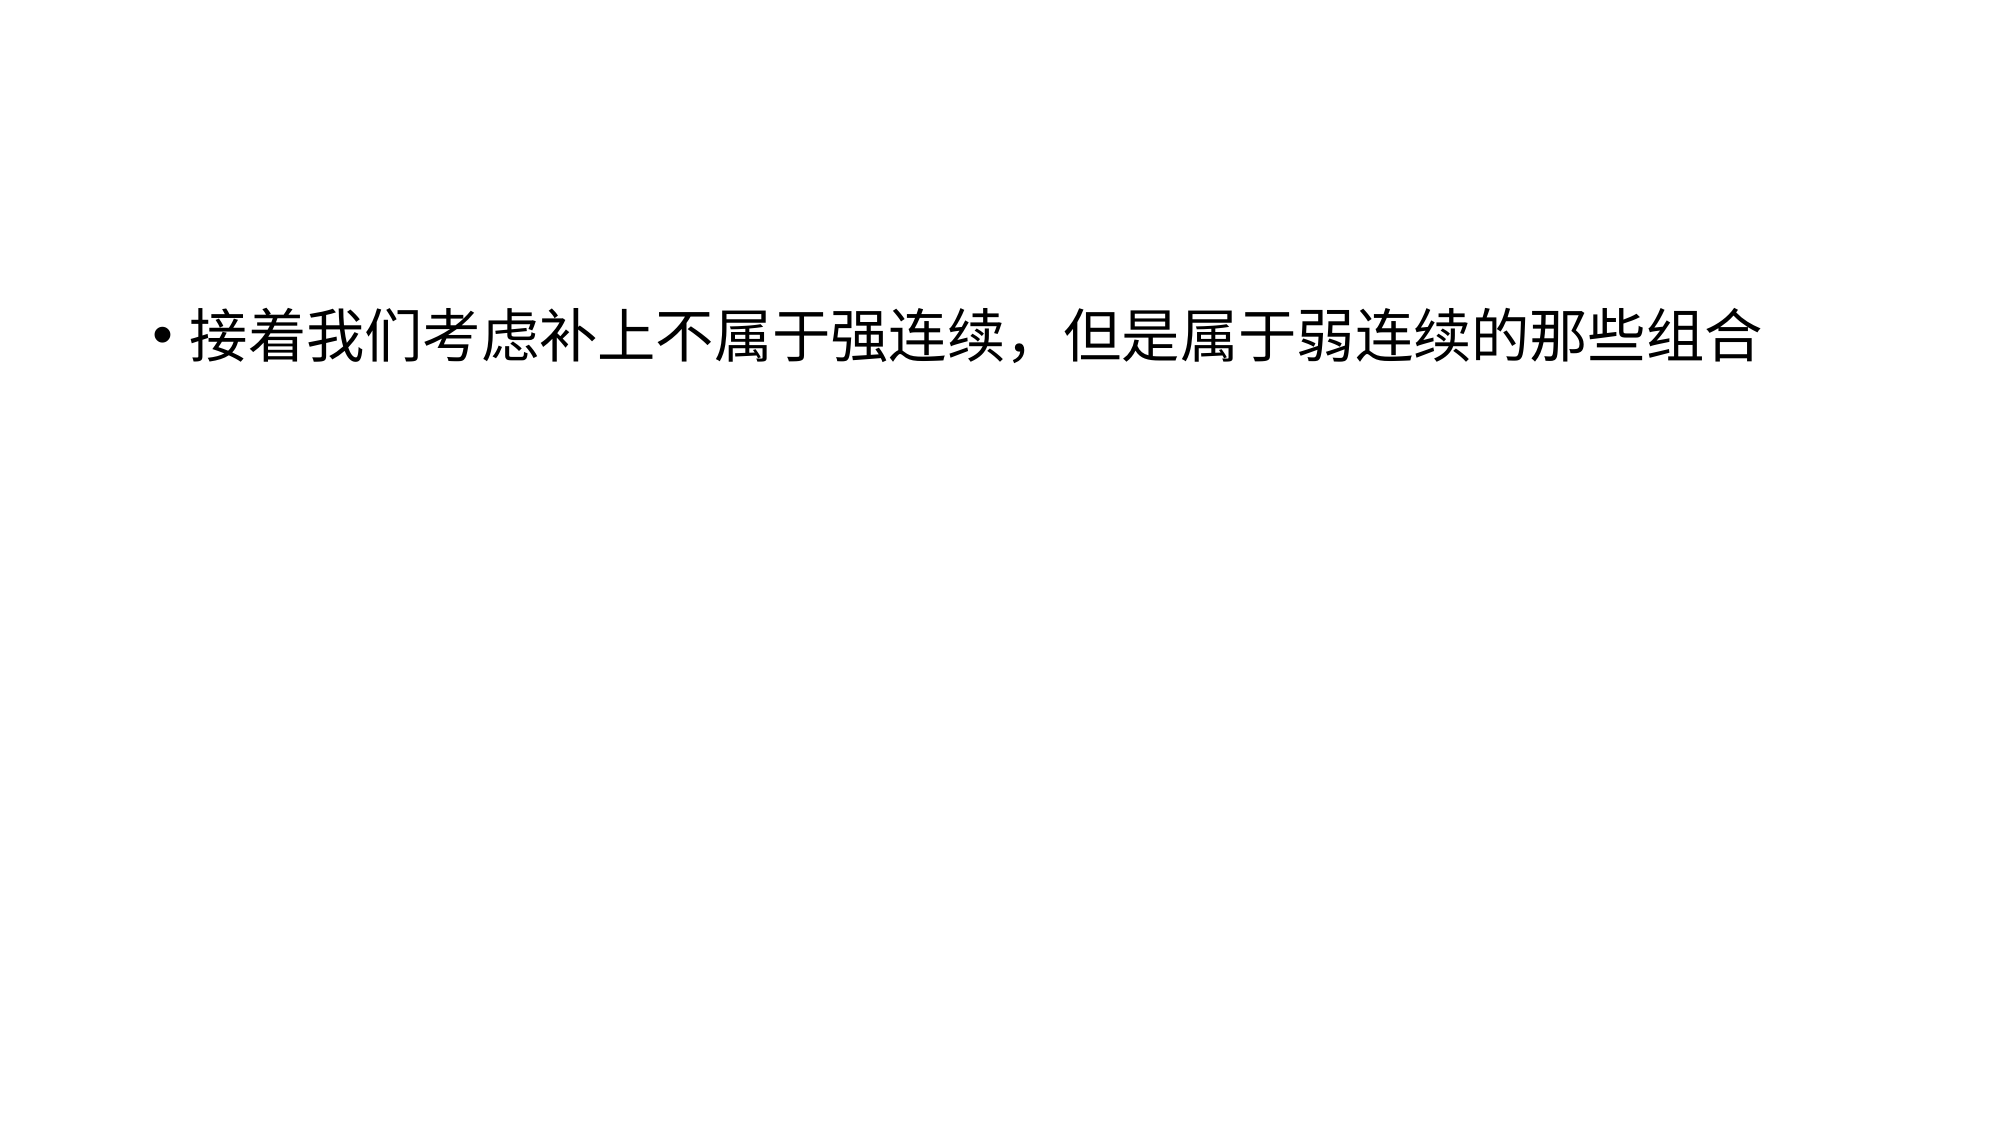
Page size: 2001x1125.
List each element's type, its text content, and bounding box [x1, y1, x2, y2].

list 接着我们考虑补上不属于强连续，但是属于弱连续的那些组合 [137, 299, 1863, 1014]
